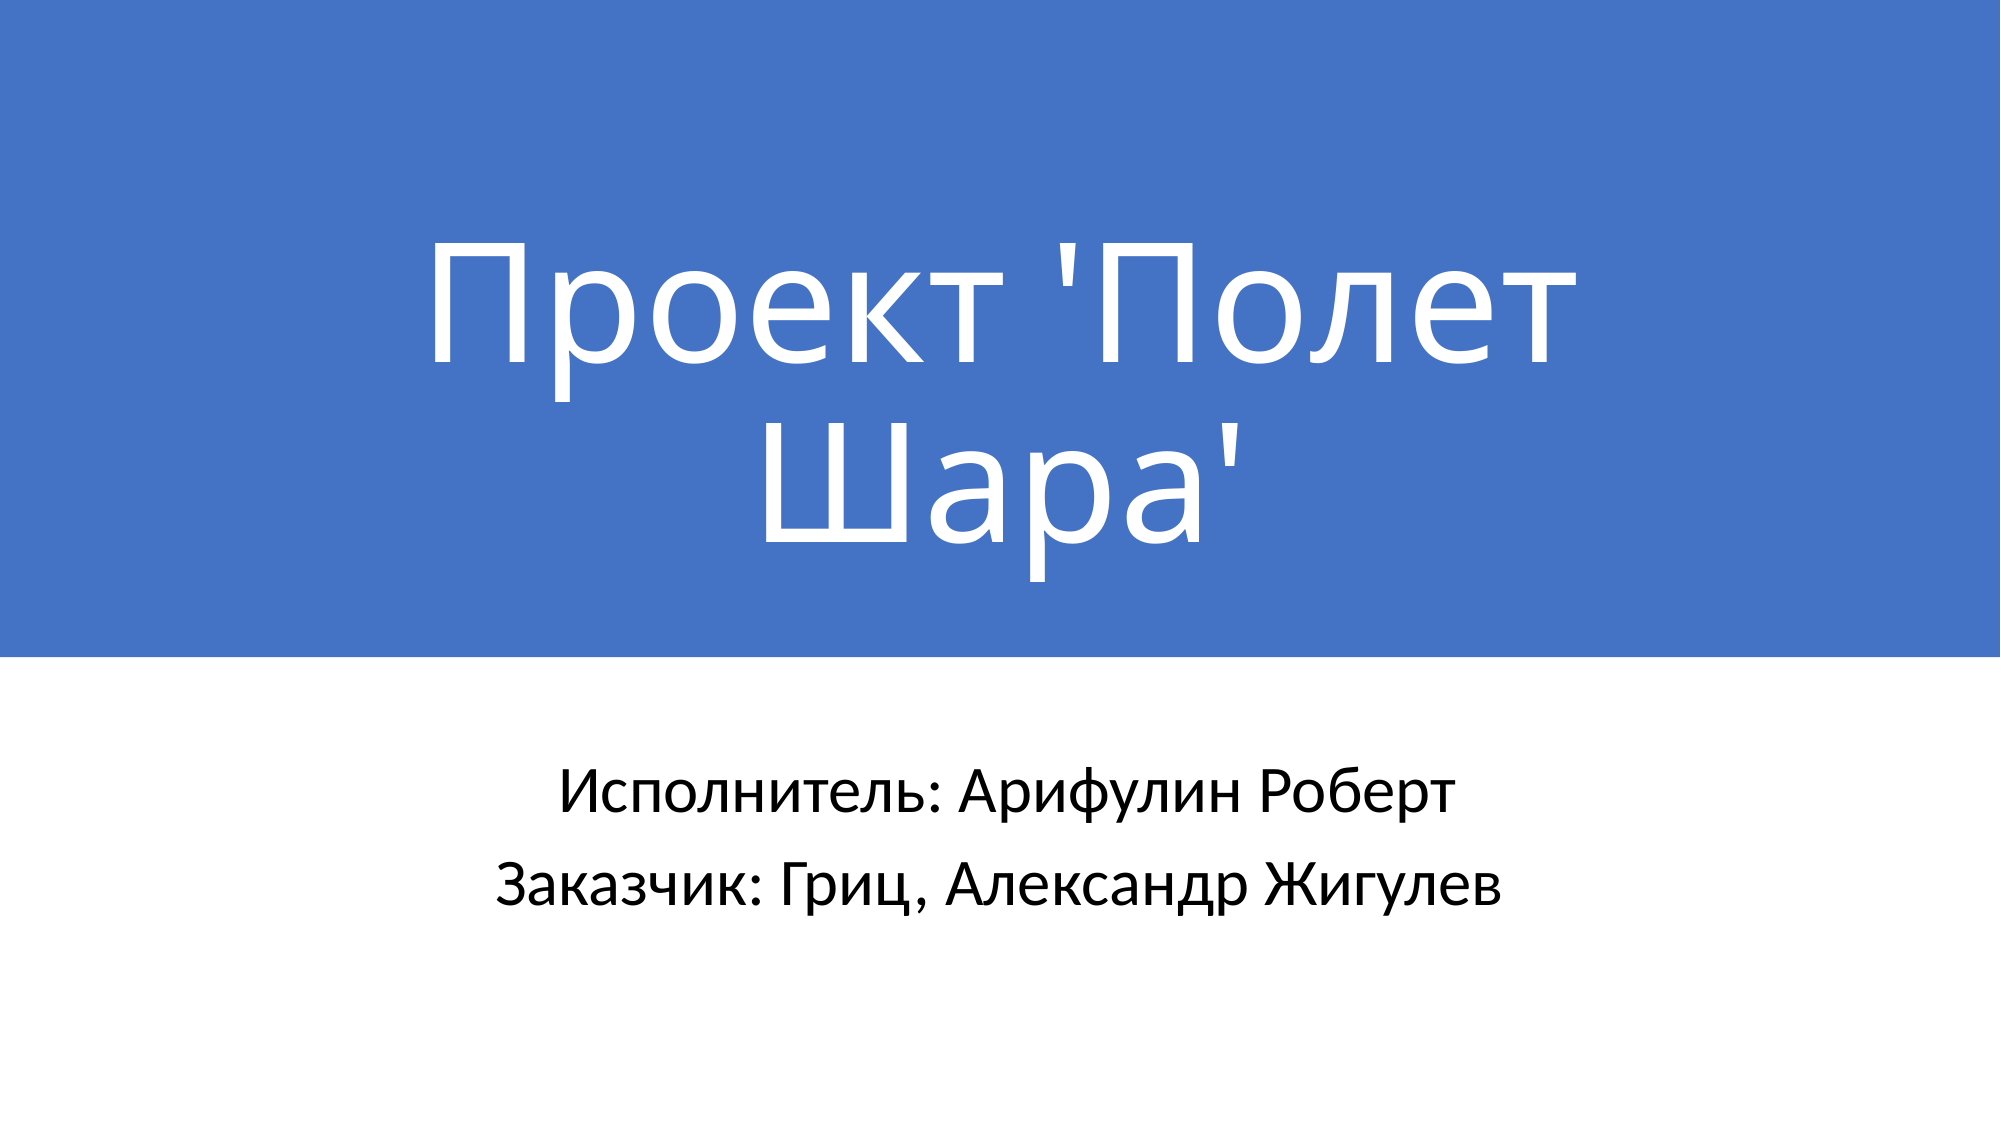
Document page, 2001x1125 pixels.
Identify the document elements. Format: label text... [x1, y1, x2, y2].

text_box [0, 0, 2000, 658]
subtitle Исполнитель: Арифулин Роберт Заказчик: Гриц, Александр Жигулев [137, 747, 1863, 976]
title Проект 'Полет Шара' [137, 149, 1863, 587]
